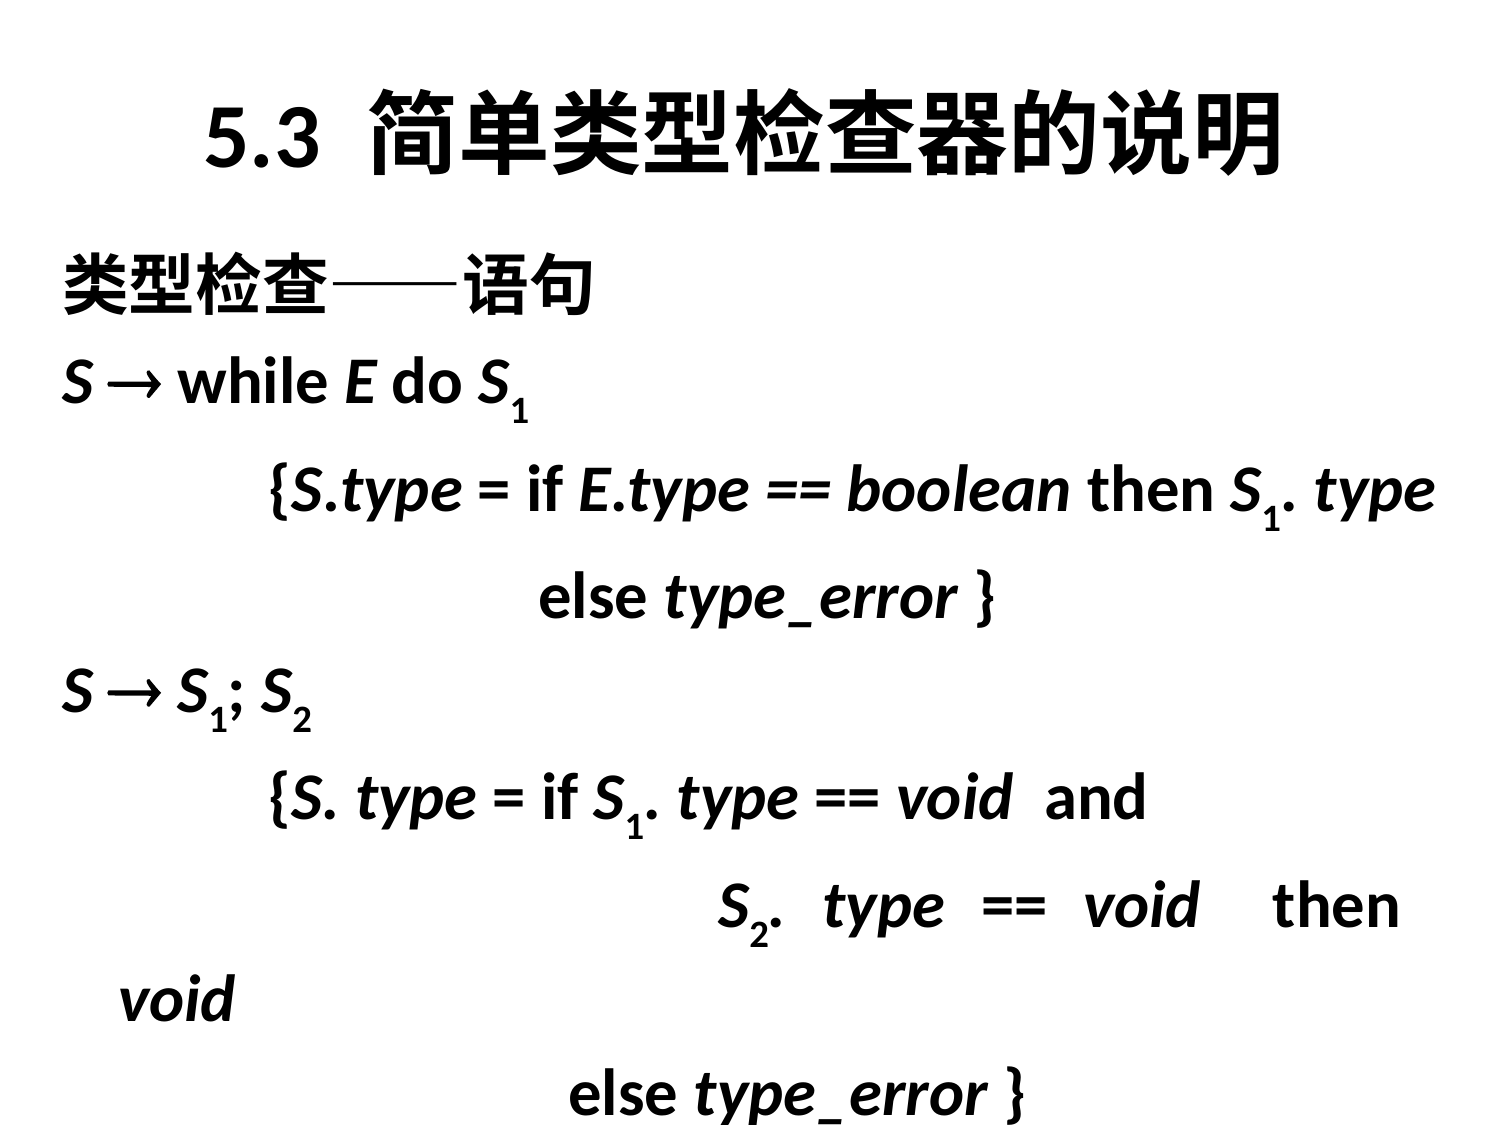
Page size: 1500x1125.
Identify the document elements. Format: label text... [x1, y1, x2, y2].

list 类型检查——语句 S  while E do S1 {S.type = if E.type == boolean then S1. type else type_error } S  S1; S2 {S. type = if S1. type == void and S2. type == void then void else type_error } [47, 235, 1452, 1063]
title 5.3 简单类型检查器的说明 [37, 37, 1450, 225]
